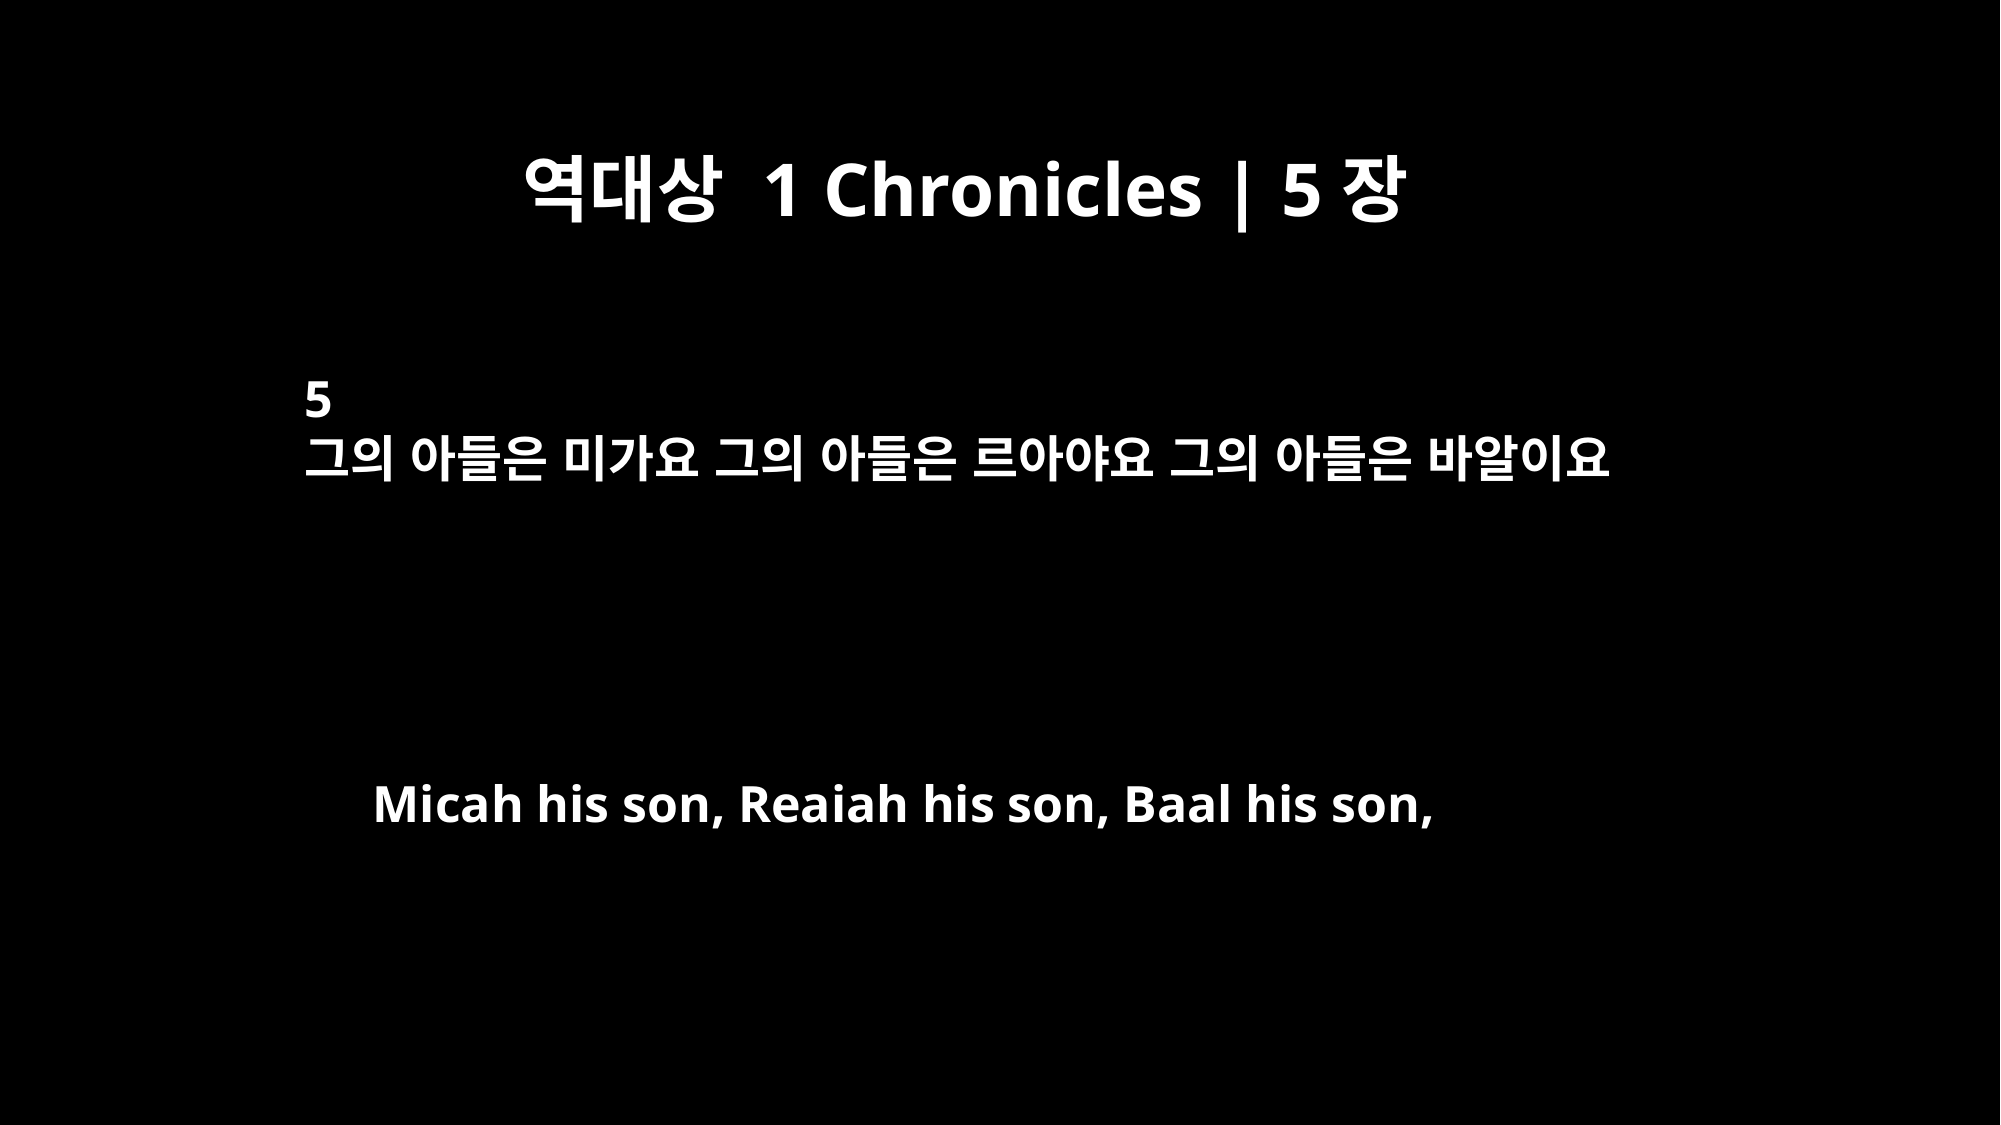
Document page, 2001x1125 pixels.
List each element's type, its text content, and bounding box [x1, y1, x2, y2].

text_box 5 그의 아들은 미가요 그의 아들은 르아야요 그의 아들은 바알이요 [289, 359, 1628, 495]
text_box Micah his son, Reaiah his son, Baal his son, [357, 764, 1450, 840]
text_box 역대상 1 Chronicles | 5장 [507, 136, 1424, 239]
